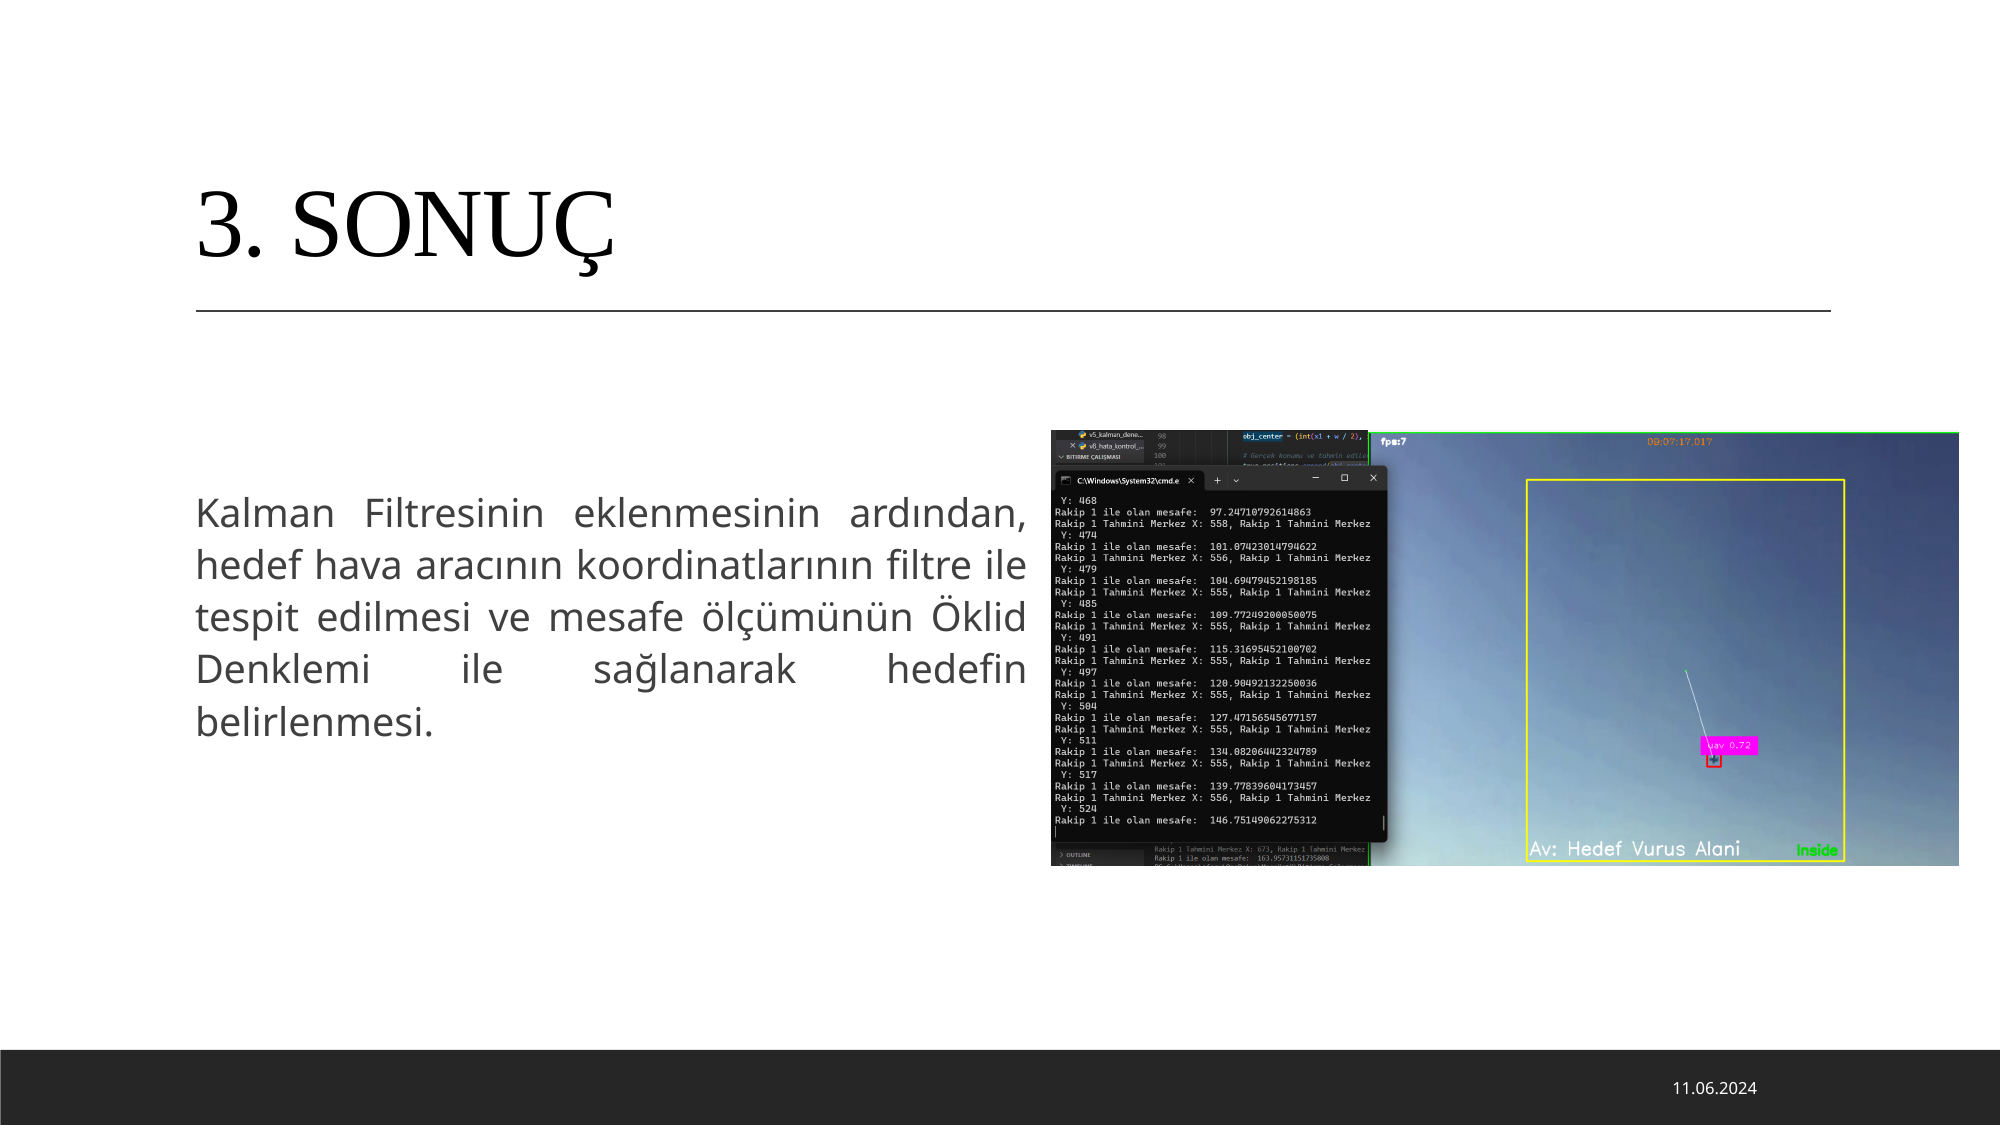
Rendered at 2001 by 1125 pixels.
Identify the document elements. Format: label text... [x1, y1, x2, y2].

title 3. SONUÇ [180, 47, 1830, 285]
text_box [1348, 1057, 1773, 1118]
list Kalman Filtresinin eklenmesinin ardından, hedef hava aracının koordinatlarının filtre ile tespit edilmesi ve mesafe ölçümünün Öklid Denklemi ile sağlanarak hedefin belirlenmesi. [180, 475, 1029, 796]
picture [1050, 429, 1960, 867]
